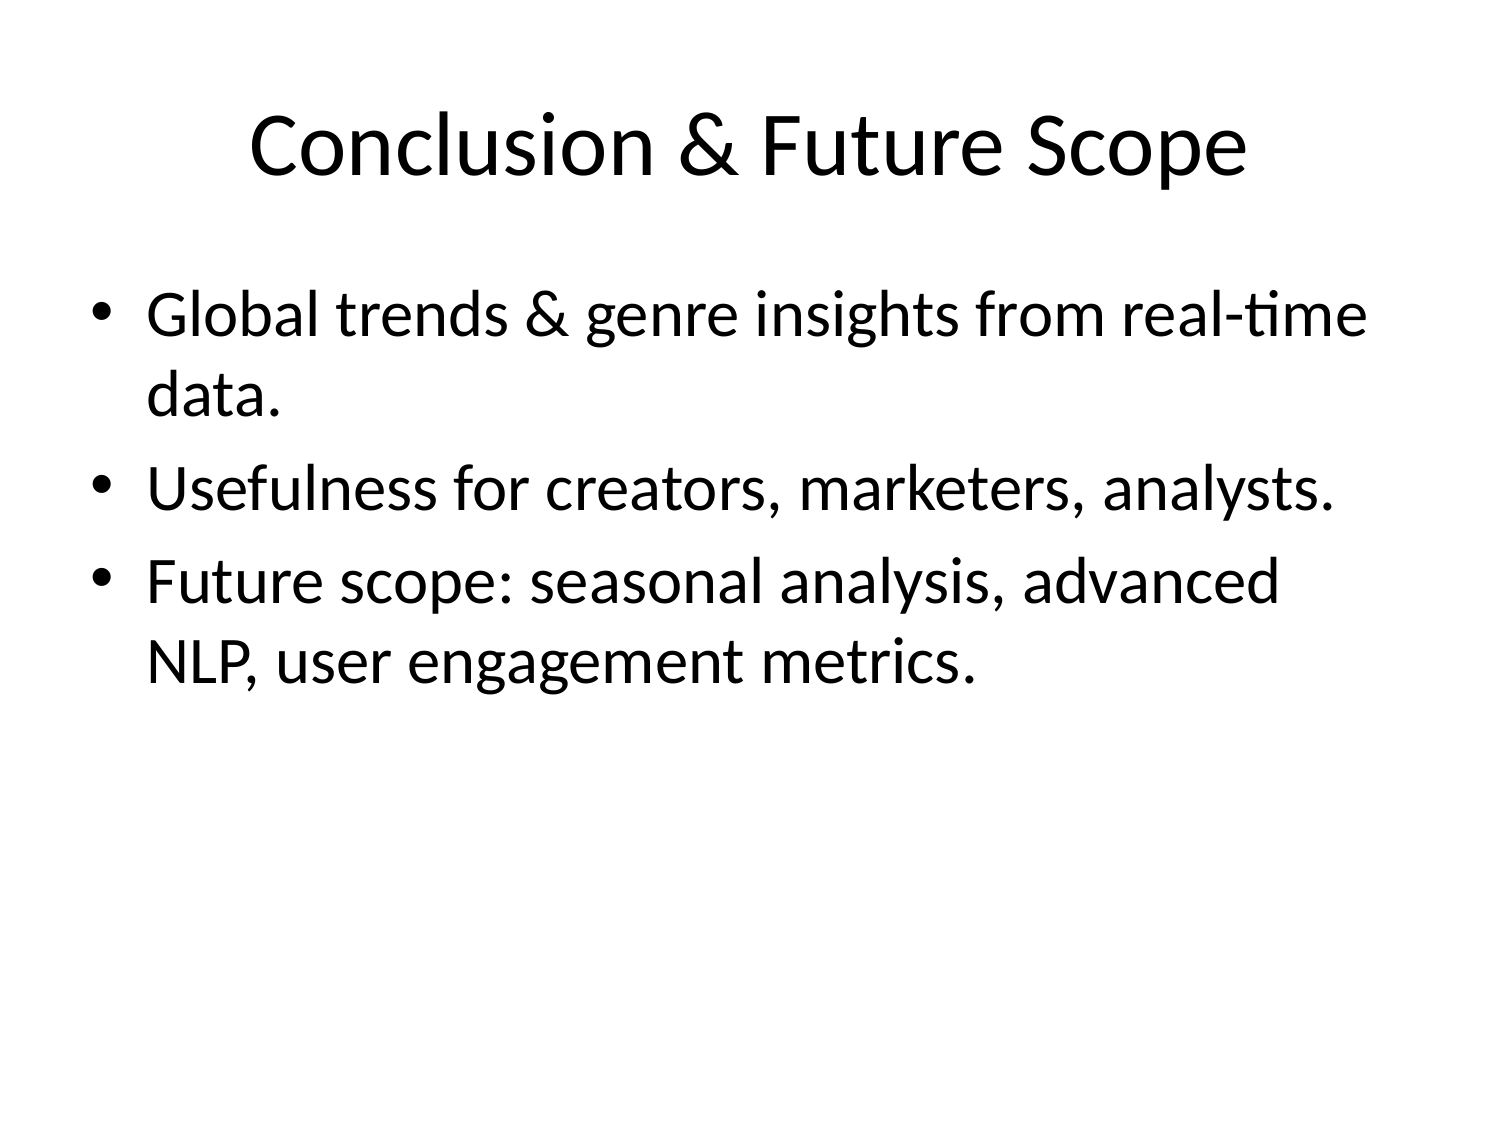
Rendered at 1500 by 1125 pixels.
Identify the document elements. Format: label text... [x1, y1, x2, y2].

title Conclusion & Future Scope [75, 45, 1425, 233]
list Global trends & genre insights from real-time data. Usefulness for creators, marketers, analysts. Future scope: seasonal analysis, advanced NLP, user engagement metrics. [75, 262, 1425, 1005]
